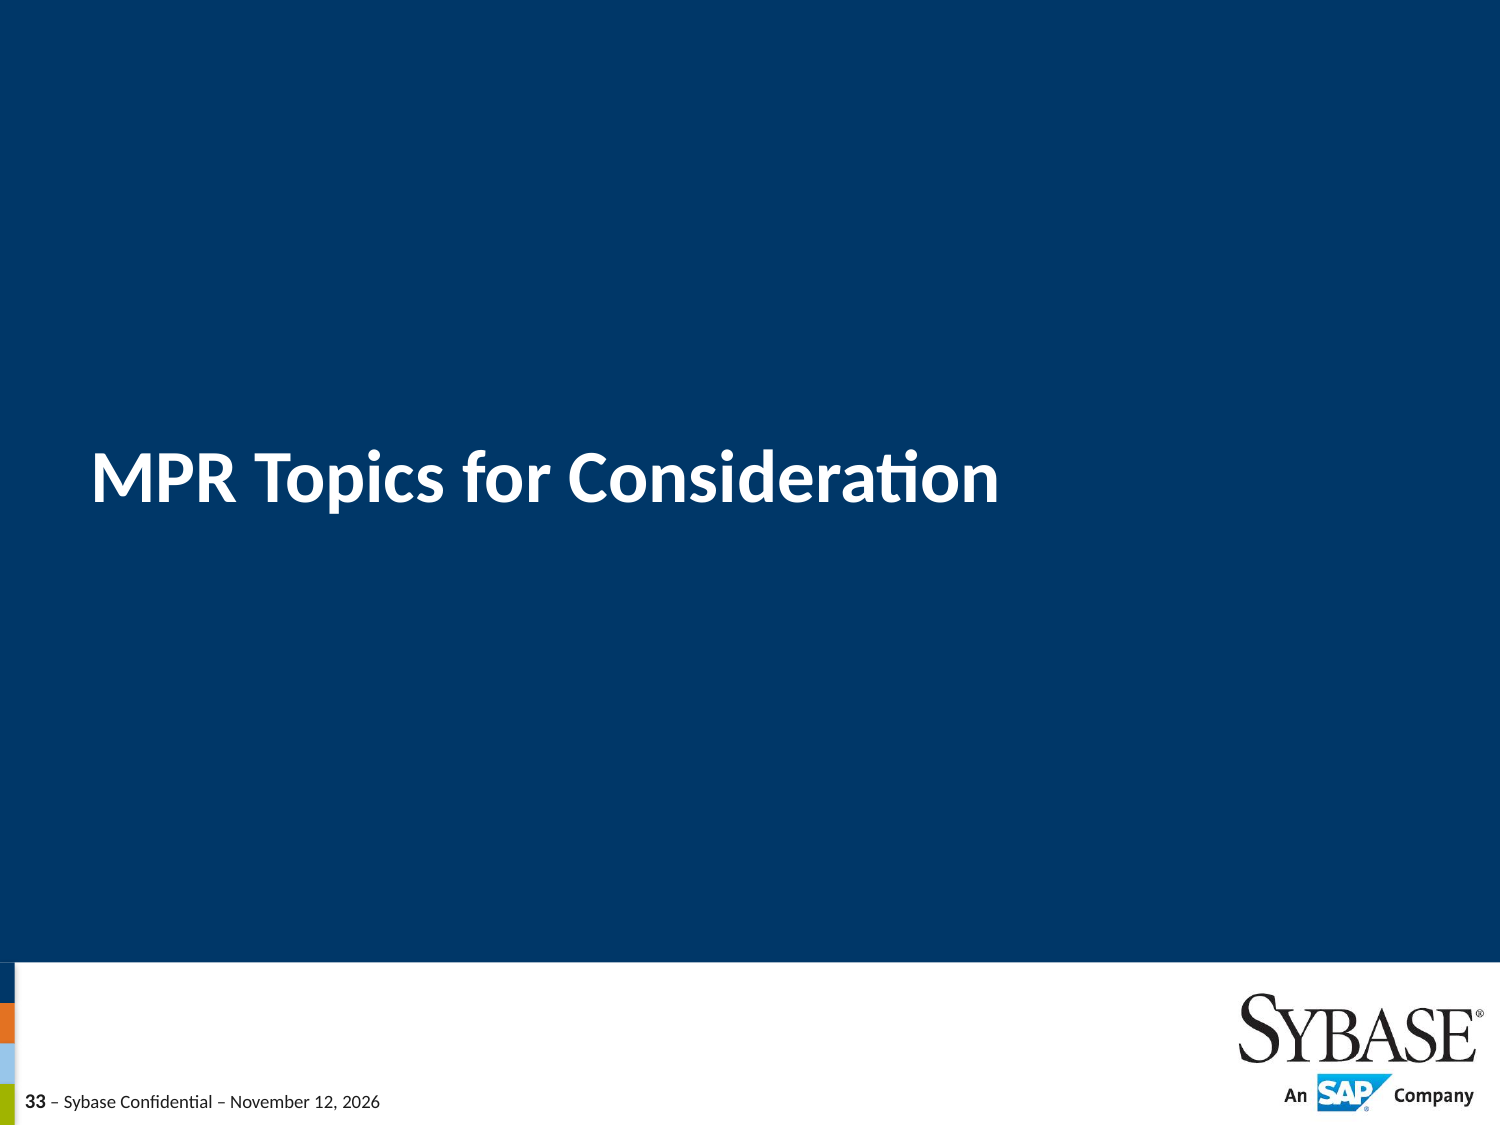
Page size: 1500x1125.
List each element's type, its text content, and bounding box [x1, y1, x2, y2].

title MPR Topics for Consideration [74, 437, 1426, 626]
picture [1227, 985, 1500, 1125]
